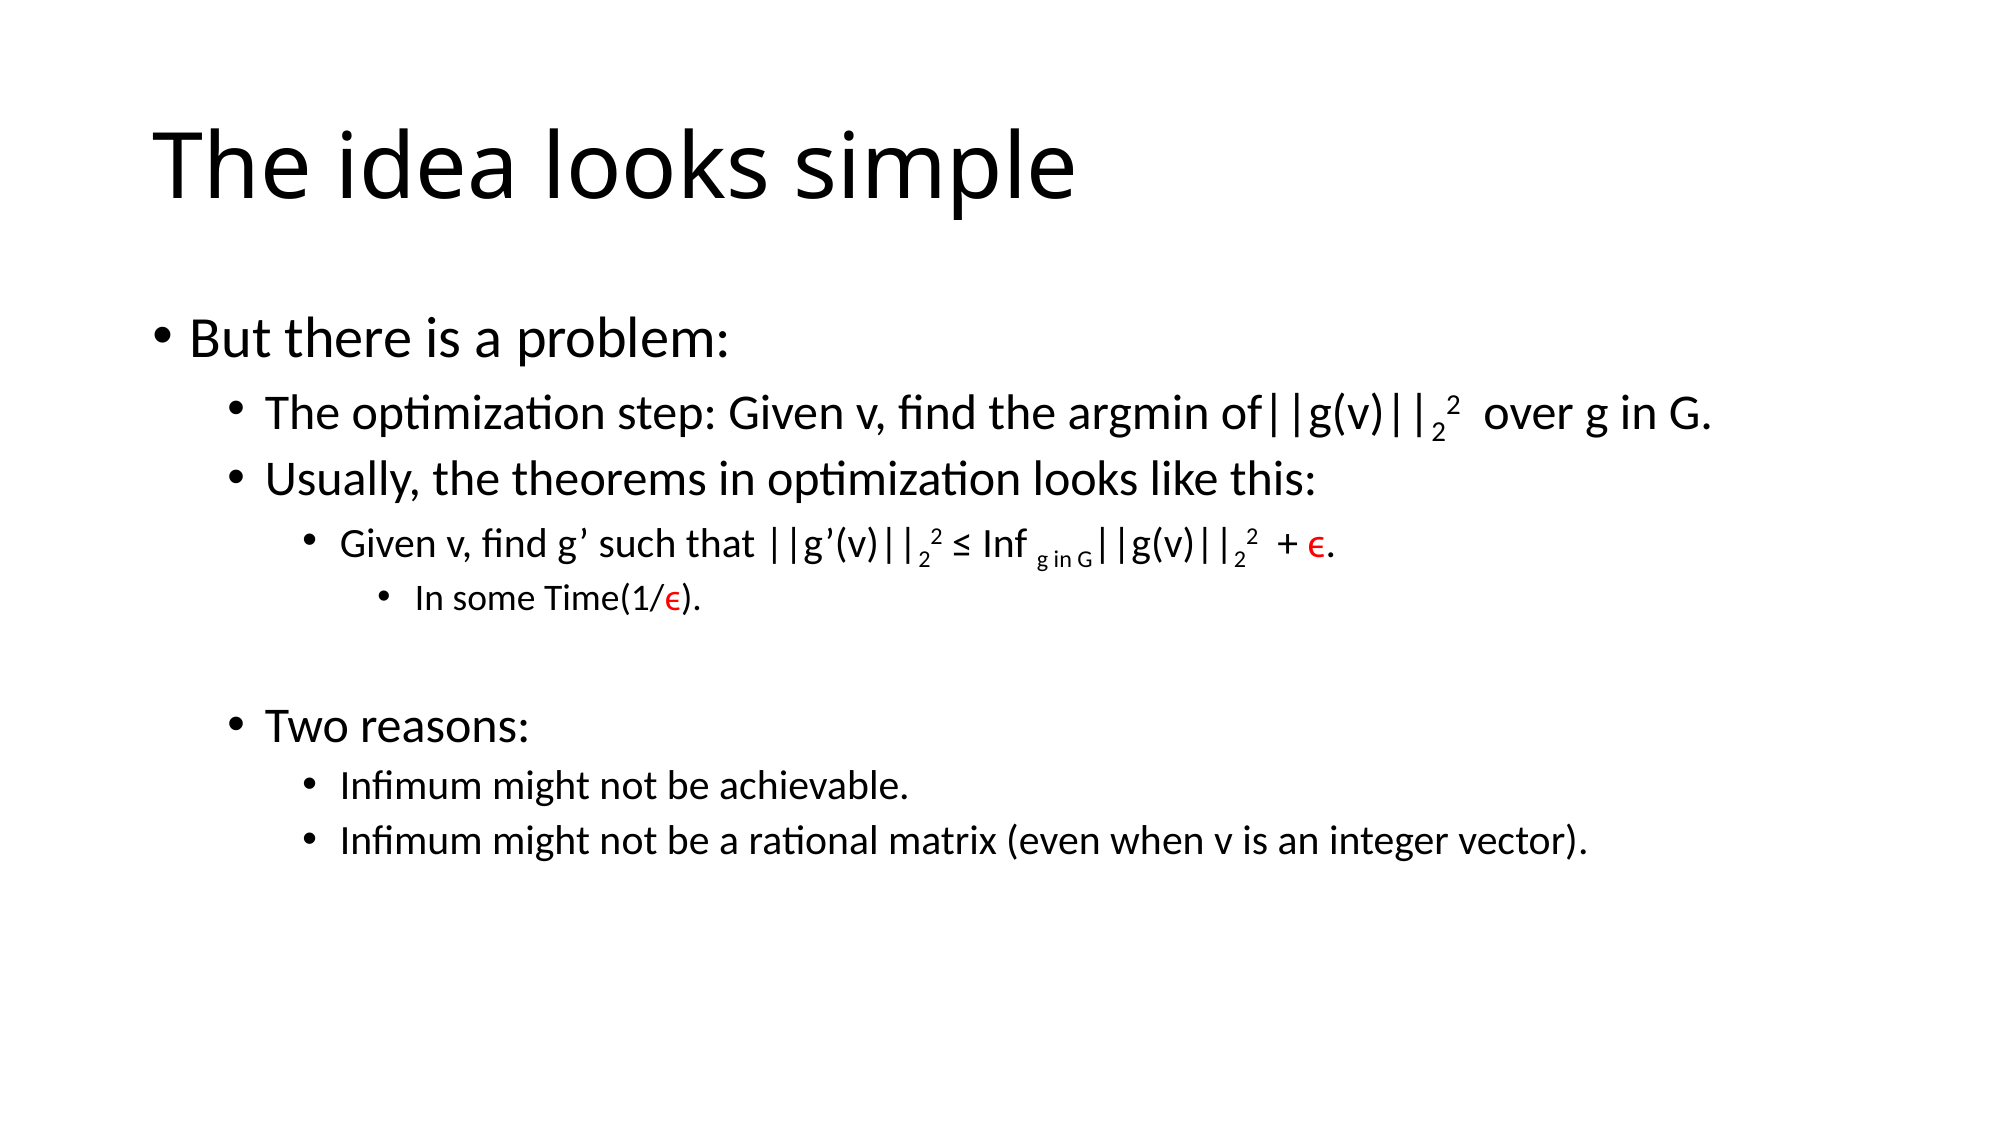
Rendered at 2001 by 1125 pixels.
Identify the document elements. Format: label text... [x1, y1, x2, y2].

title The idea looks simple [137, 59, 1863, 278]
list But there is a problem: The optimization step: Given v, find the argmin of||g(v)||22 over g in G. Usually, the theorems in optimization looks like this: Given v, find g’ such that ||g’(v)||22 ≤ Inf g in G||g(v)||22 + ϵ. In some Time(1/ϵ). Two reasons: Infimum might not be achievable. Infimum might not be a rational matrix (even when v is an integer vector). [137, 299, 1863, 1014]
